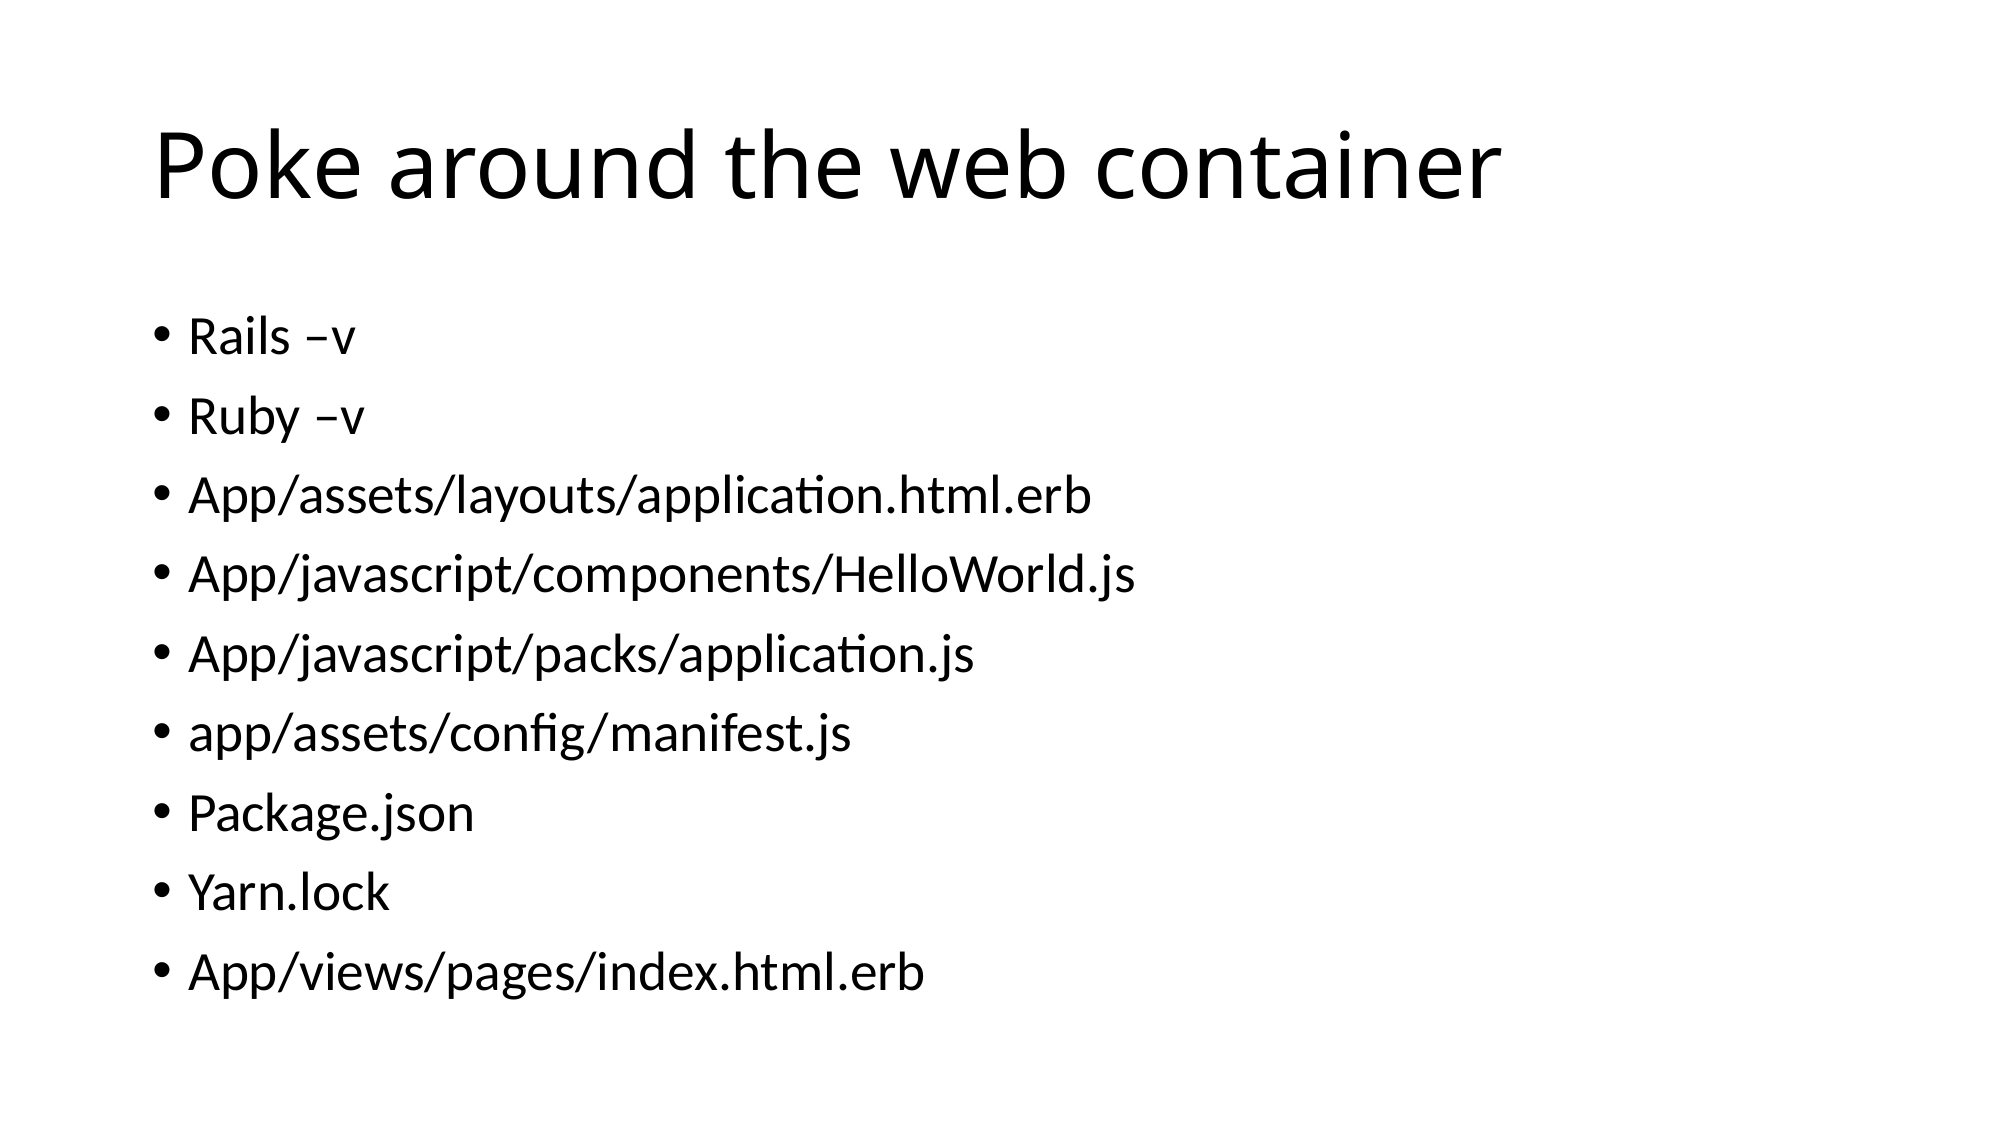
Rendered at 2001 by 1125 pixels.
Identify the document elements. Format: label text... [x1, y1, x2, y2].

list Rails –v Ruby –v App/assets/layouts/application.html.erb App/javascript/components/HelloWorld.js App/javascript/packs/application.js app/assets/config/manifest.js Package.json Yarn.lock App/views/pages/index.html.erb [137, 299, 1863, 1014]
title Poke around the web container [137, 59, 1863, 278]
